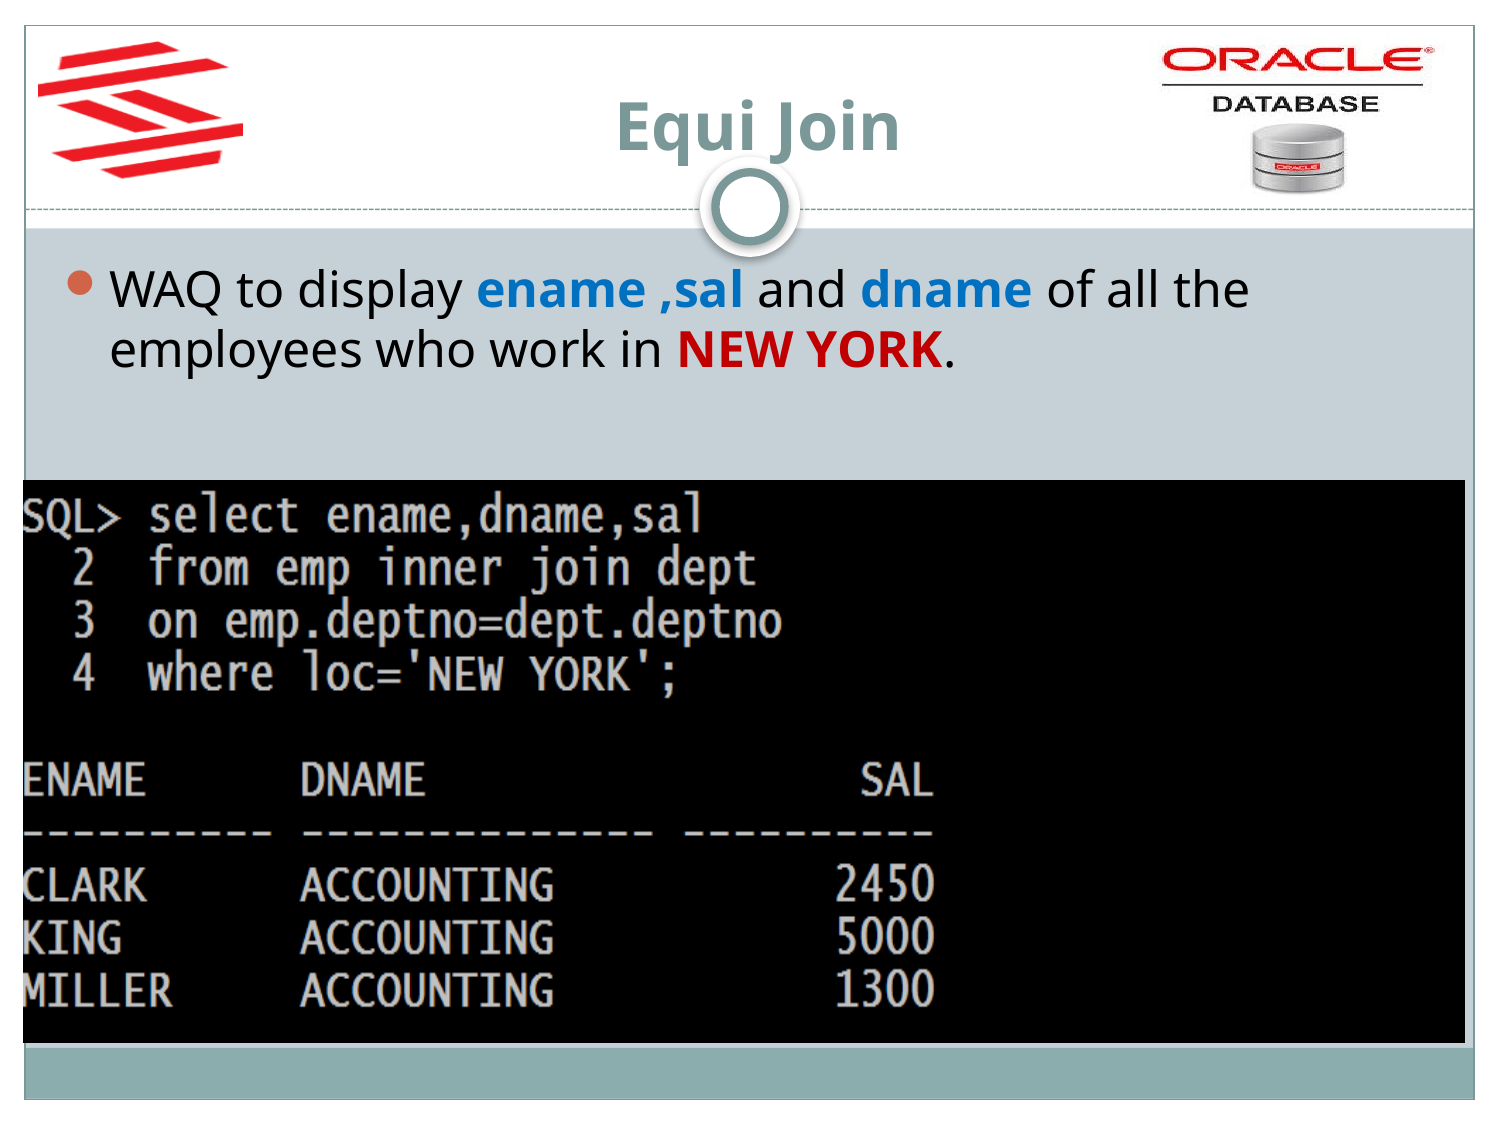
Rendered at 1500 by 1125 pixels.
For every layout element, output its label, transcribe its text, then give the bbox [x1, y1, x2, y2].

title Equi Join [248, 46, 1141, 172]
picture [37, 40, 243, 185]
list WAQ to display ename ,sal and dname of all the employees who work in NEW YORK. [49, 250, 1445, 477]
picture [1148, 34, 1453, 200]
picture [23, 480, 1466, 1044]
